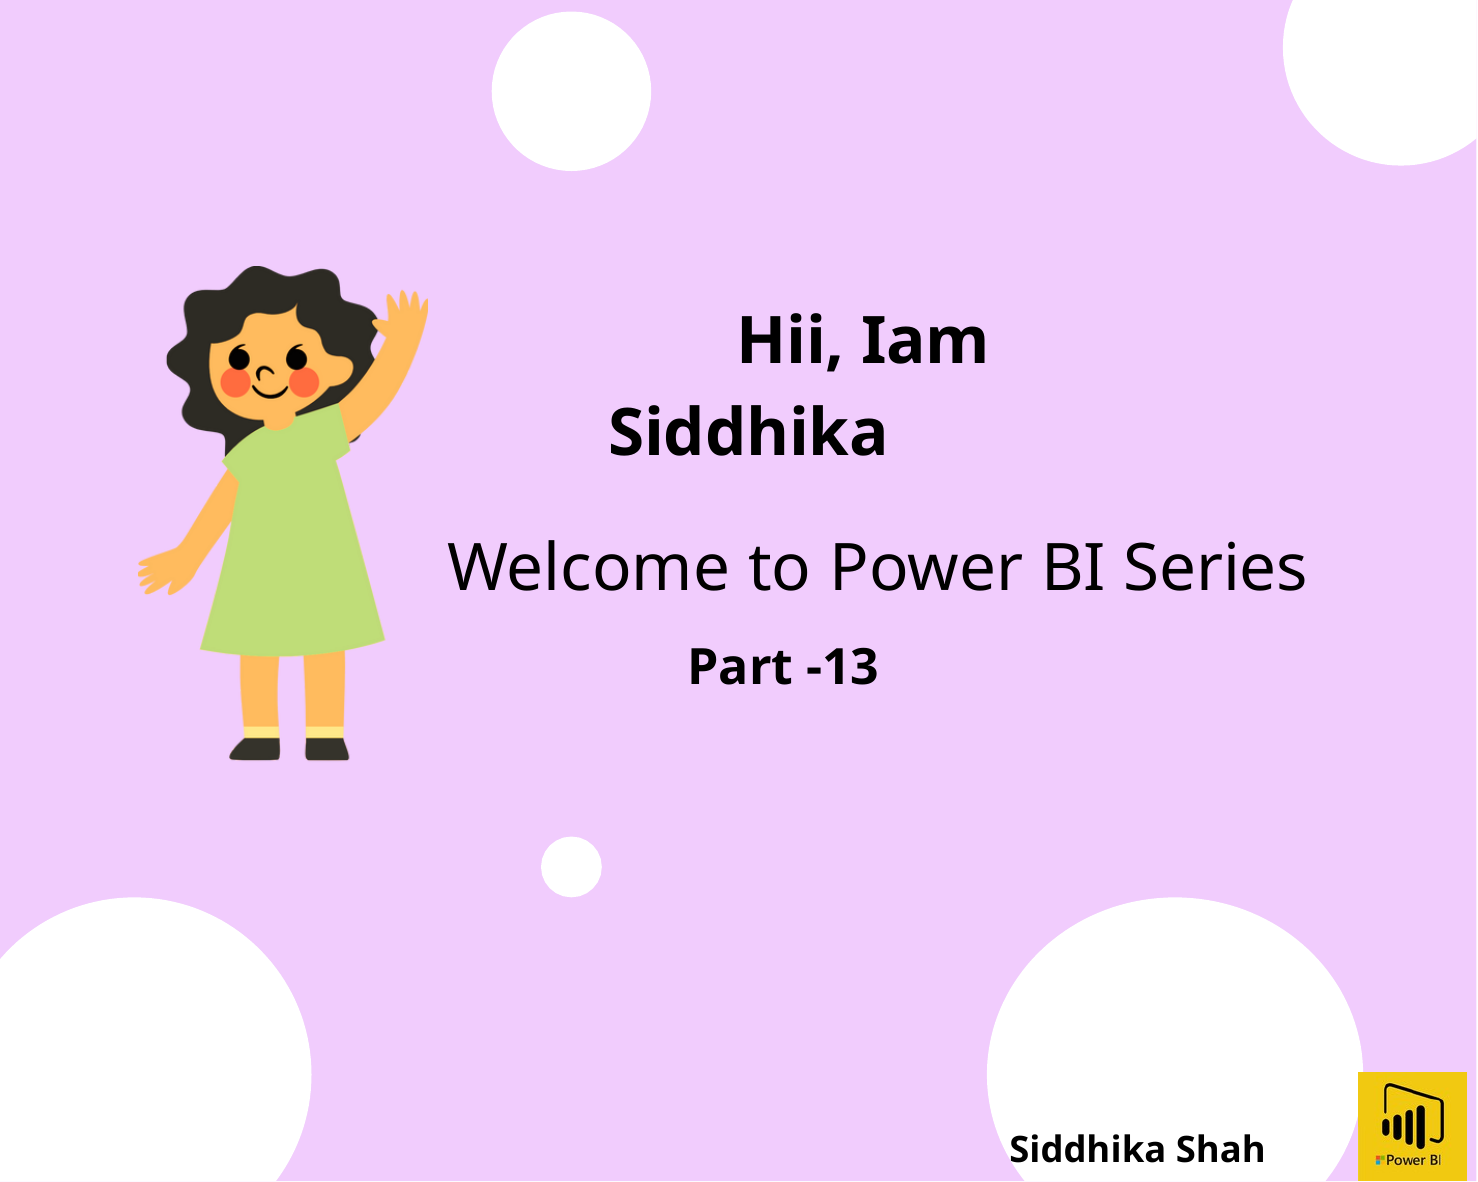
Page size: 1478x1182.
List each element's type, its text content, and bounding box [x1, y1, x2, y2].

title Hii, Iam Siddhika [606, 282, 1101, 480]
text_box [1282, 0, 1477, 166]
text_box [541, 836, 602, 898]
text_box [491, 11, 652, 172]
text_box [986, 897, 1467, 1182]
text_box [0, 897, 312, 1182]
text_box Welcome to Power BI Series Part -13 [445, 480, 1338, 695]
picture [138, 265, 429, 784]
